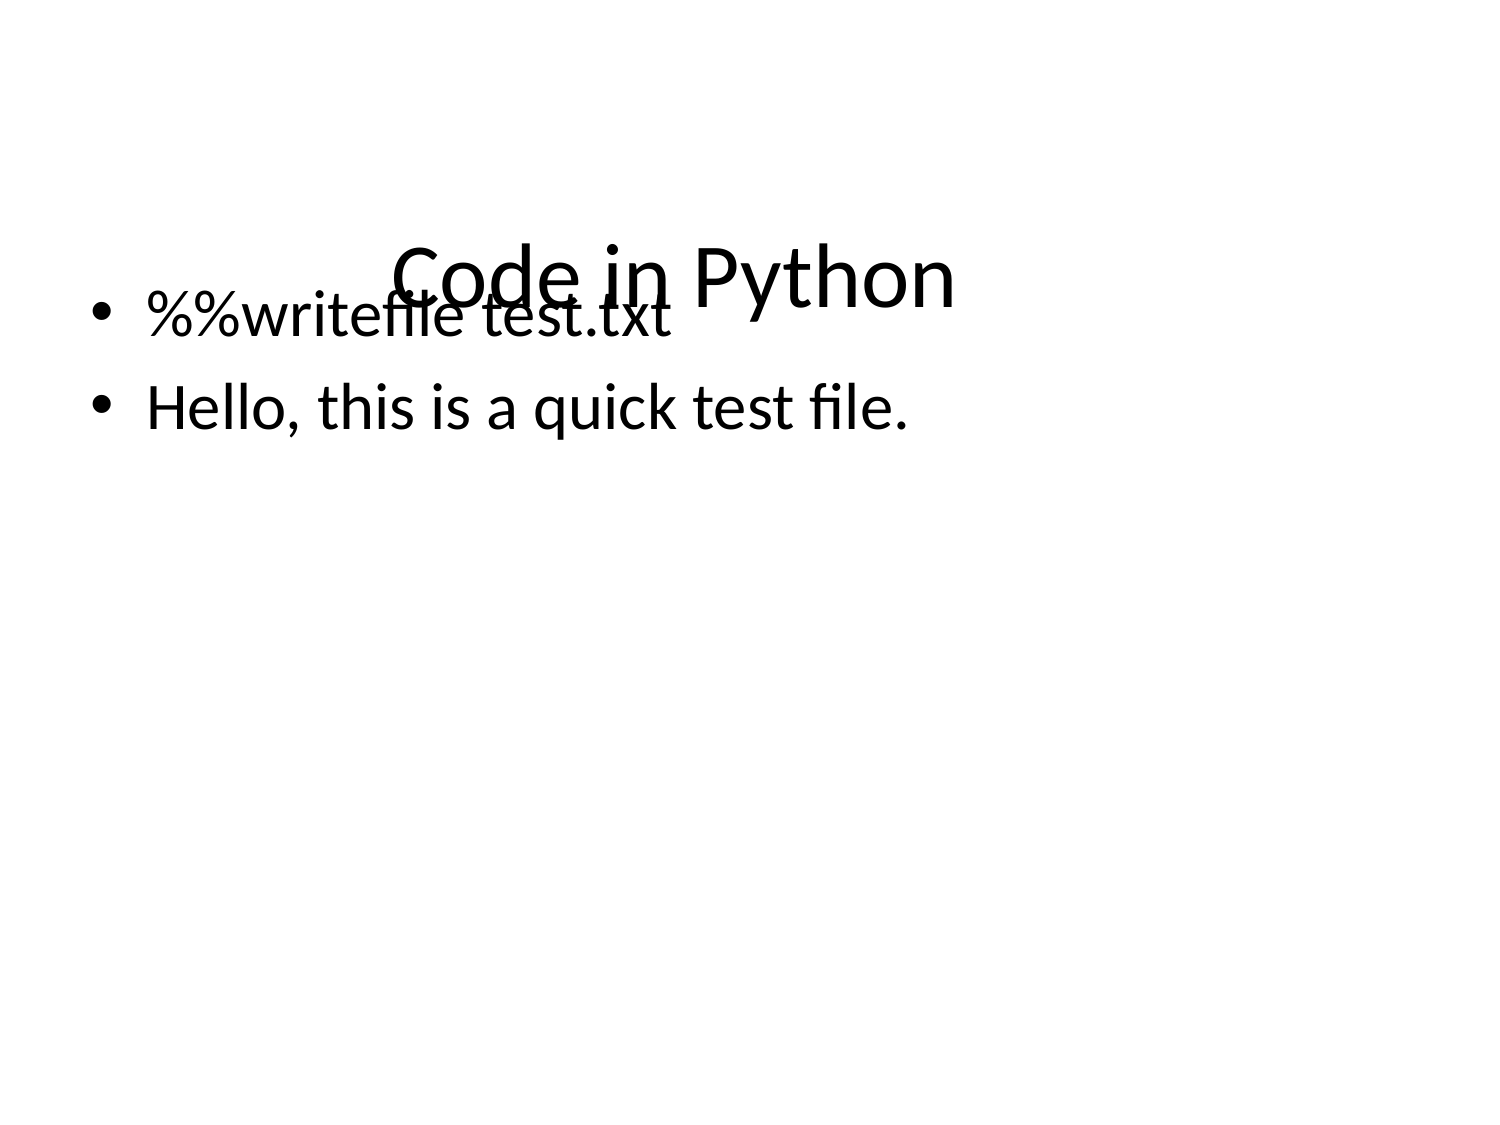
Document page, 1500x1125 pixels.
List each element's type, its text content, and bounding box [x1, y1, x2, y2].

title Code in Python [0, 177, 1350, 365]
list %%writefile test.txt Hello, this is a quick test file. [75, 262, 1425, 1005]
